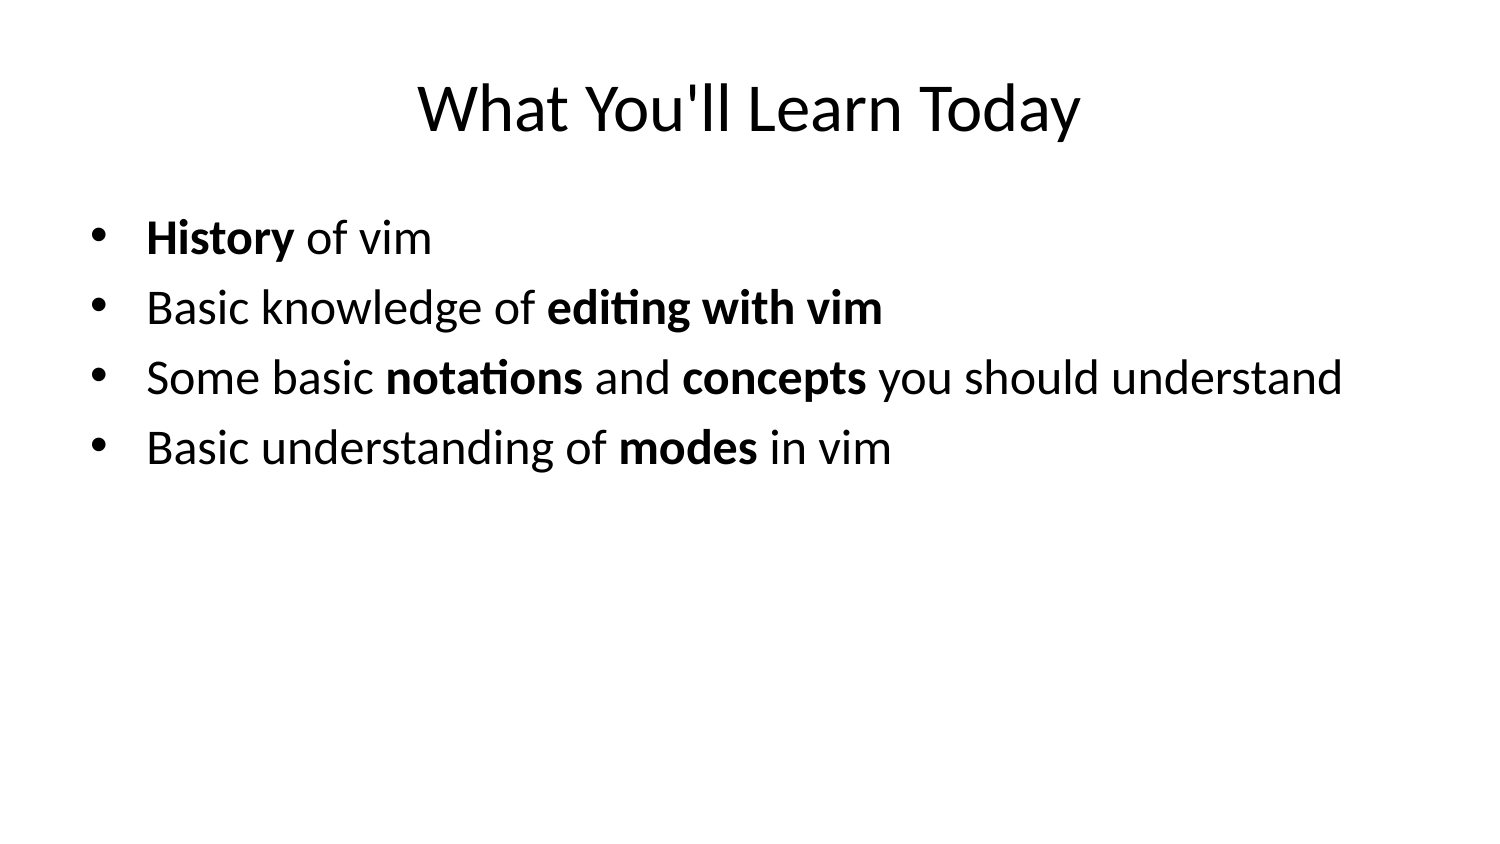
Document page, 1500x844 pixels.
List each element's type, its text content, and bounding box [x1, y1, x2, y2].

title What You'll Learn Today [75, 33, 1425, 175]
list History of vim Basic knowledge of editing with vim Some basic notations and concepts you should understand Basic understanding of modes in vim [75, 196, 1425, 754]
